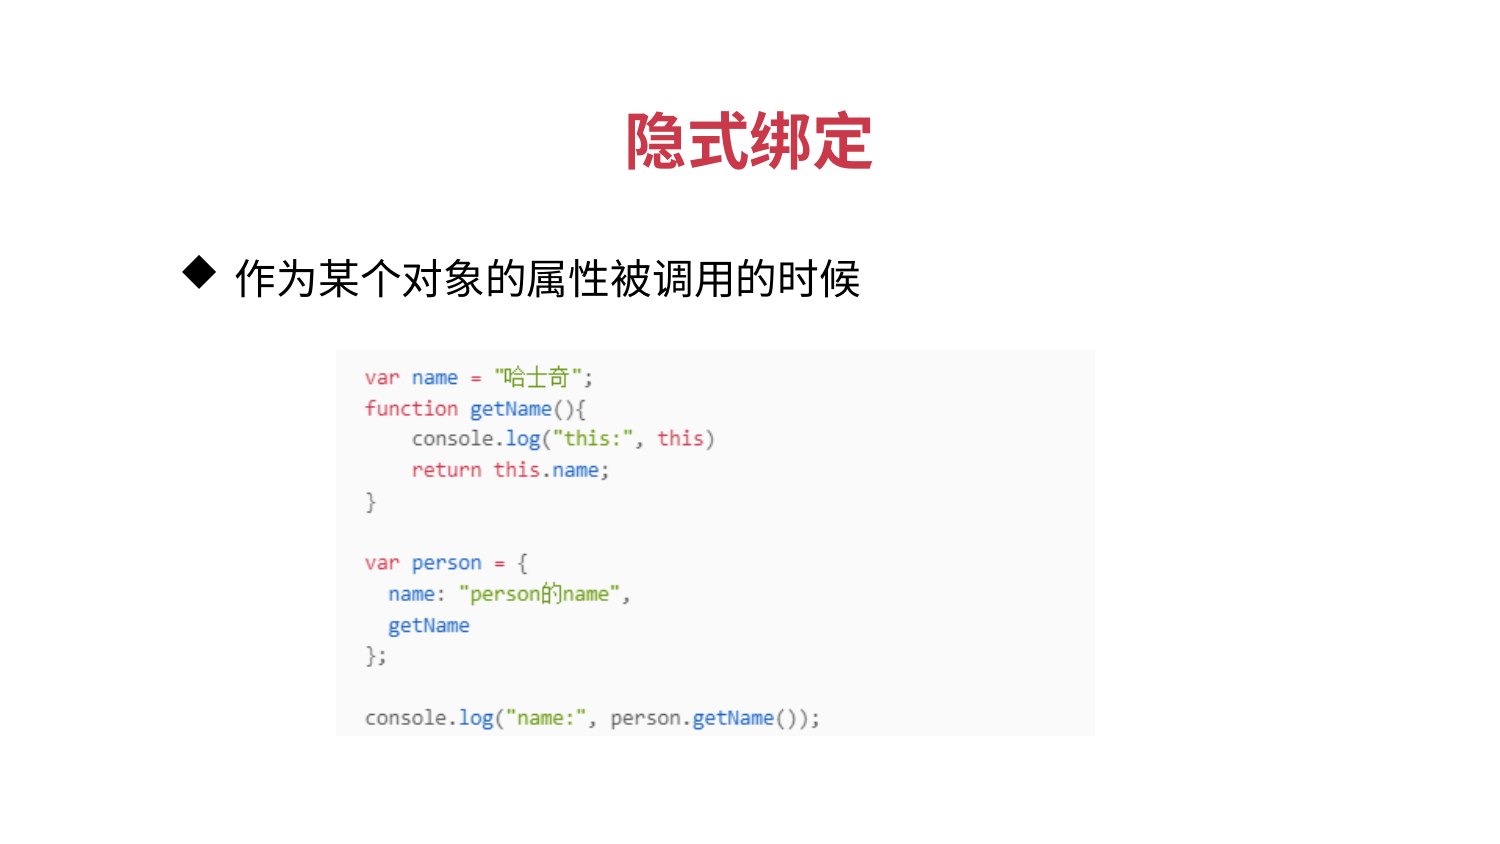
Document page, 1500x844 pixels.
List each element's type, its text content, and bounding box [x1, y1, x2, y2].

text_box 隐式绑定 [609, 94, 890, 185]
text_box 作为某个对象的属性被调用的时候 [88, 245, 1494, 310]
picture [336, 350, 1095, 736]
